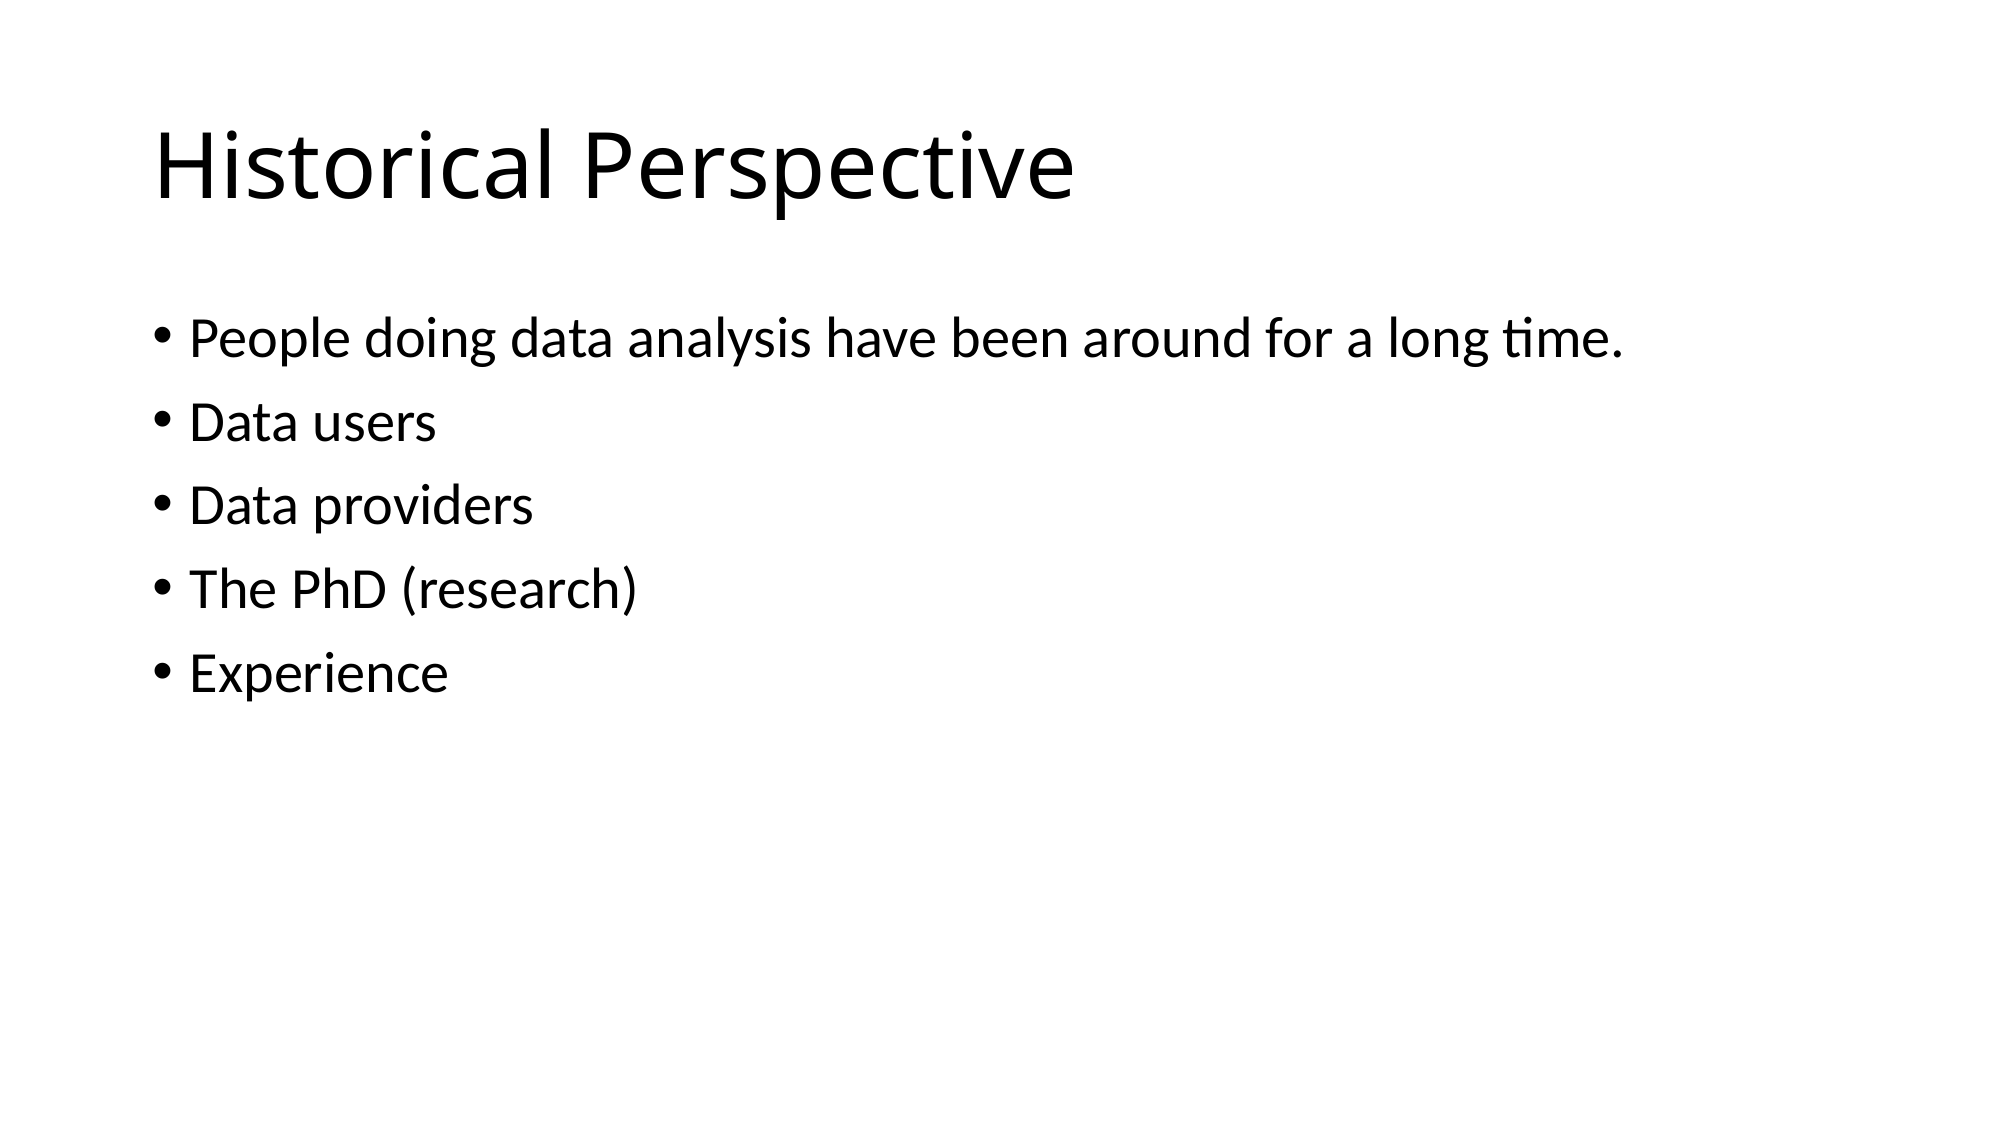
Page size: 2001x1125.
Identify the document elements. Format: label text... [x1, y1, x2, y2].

title Historical Perspective [137, 59, 1863, 278]
list People doing data analysis have been around for a long time. Data users Data providers The PhD (research) Experience [137, 299, 1863, 1014]
